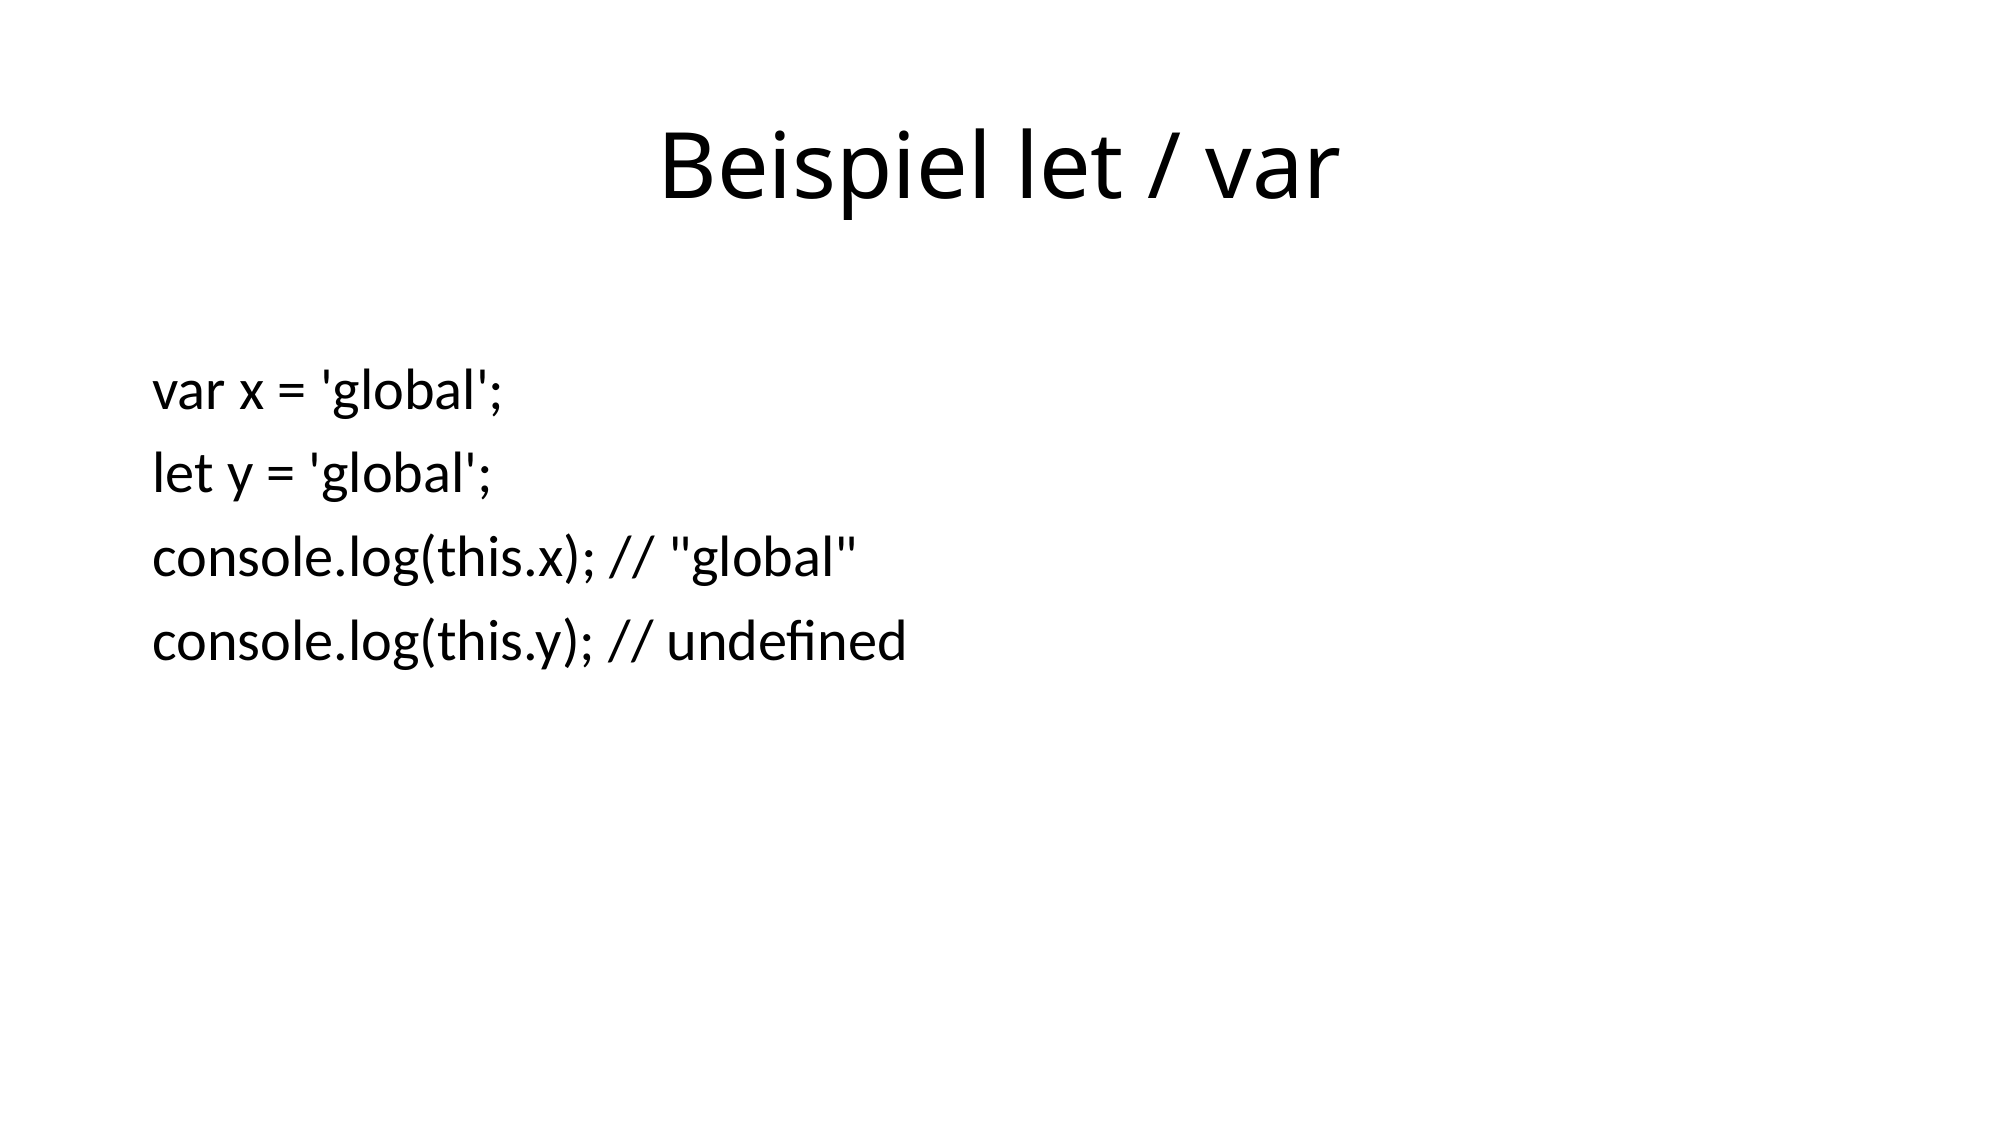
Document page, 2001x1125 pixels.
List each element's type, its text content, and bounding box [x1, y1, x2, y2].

title Beispiel let / var [137, 59, 1863, 278]
list var x = 'global'; let y = 'global'; console.log(this.x); // "global" console.log(this.y); // undefined [137, 351, 1863, 1066]
